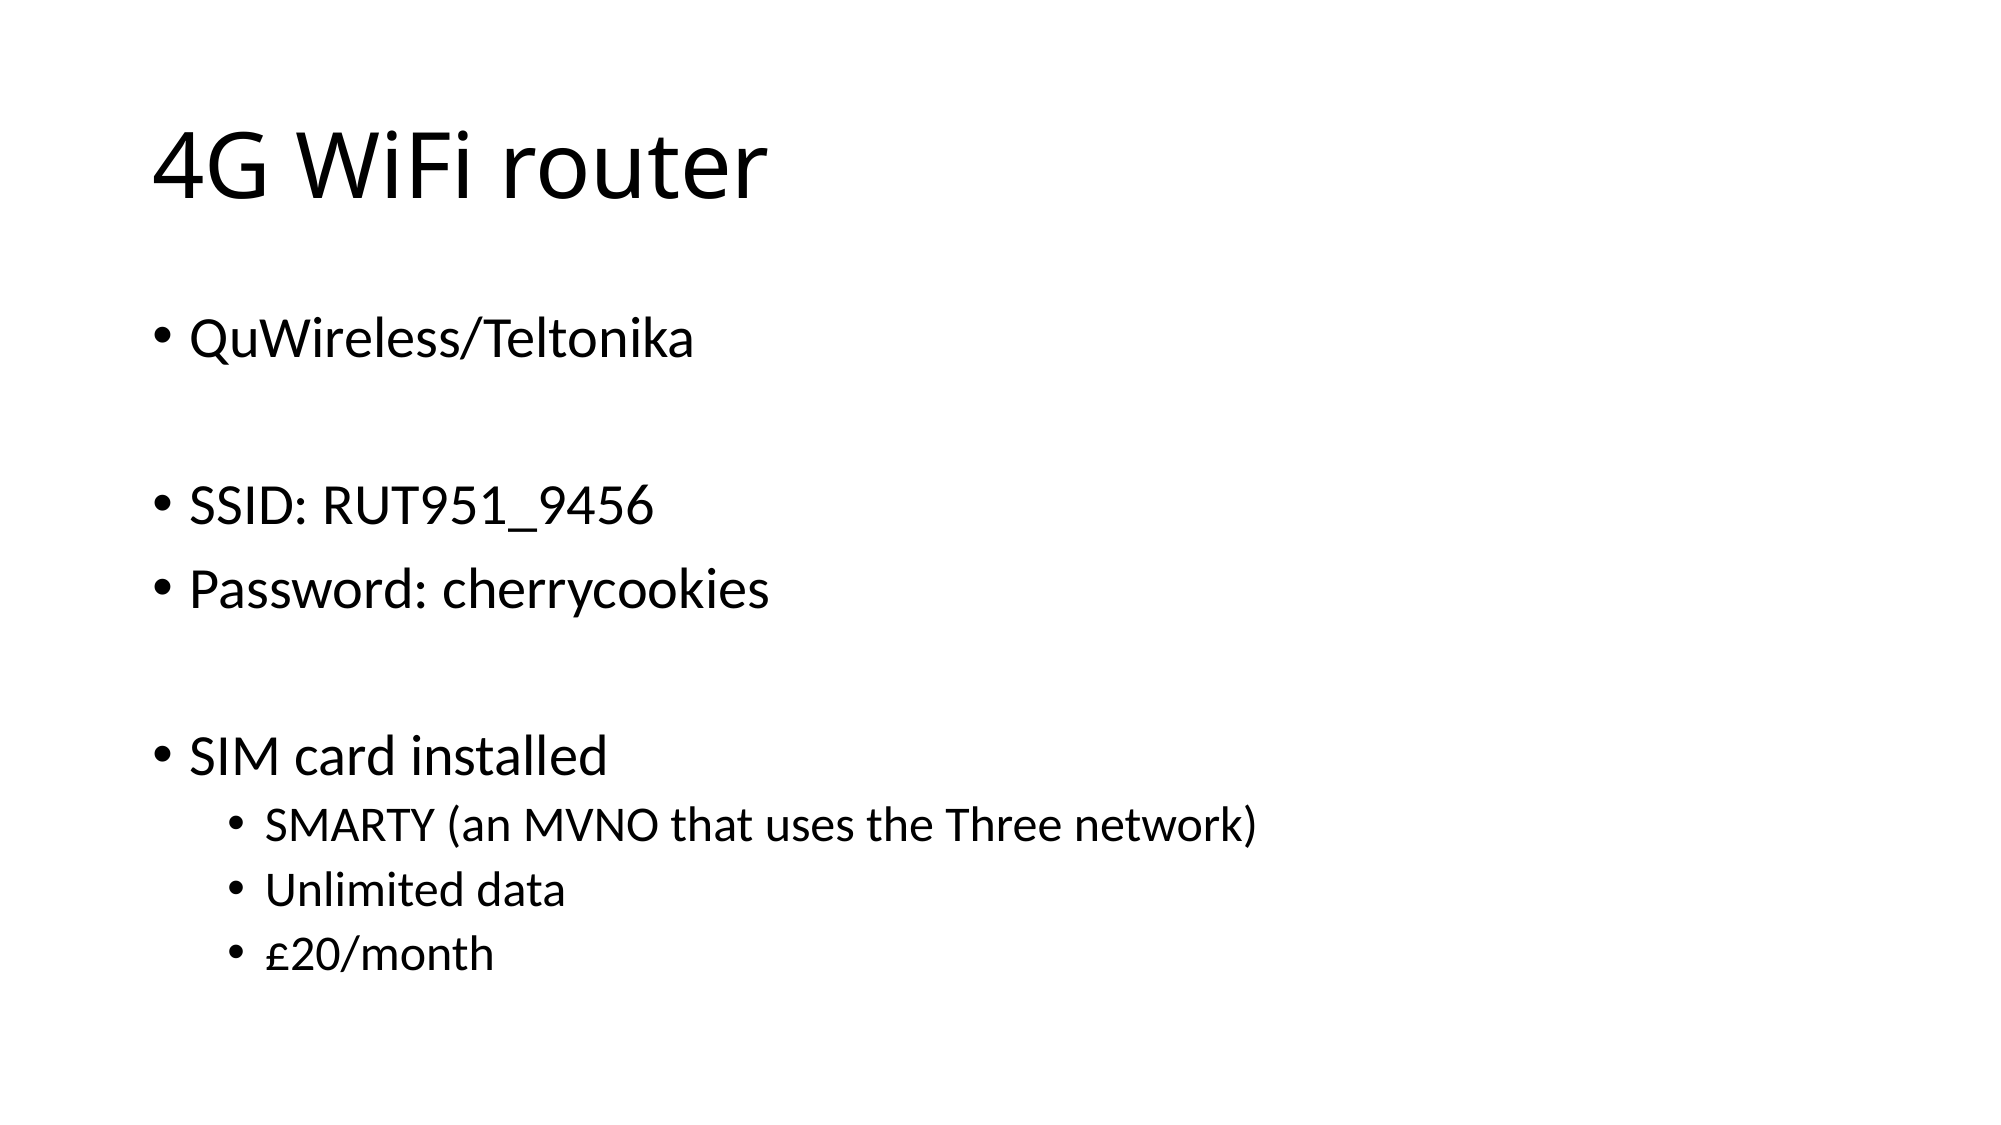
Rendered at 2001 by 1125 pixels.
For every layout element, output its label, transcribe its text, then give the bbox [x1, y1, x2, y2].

list QuWireless/Teltonika SSID: RUT951_9456 Password: cherrycookies SIM card installed SMARTY (an MVNO that uses the Three network) Unlimited data £20/month [137, 299, 1863, 1014]
title 4G WiFi router [137, 59, 1863, 278]
